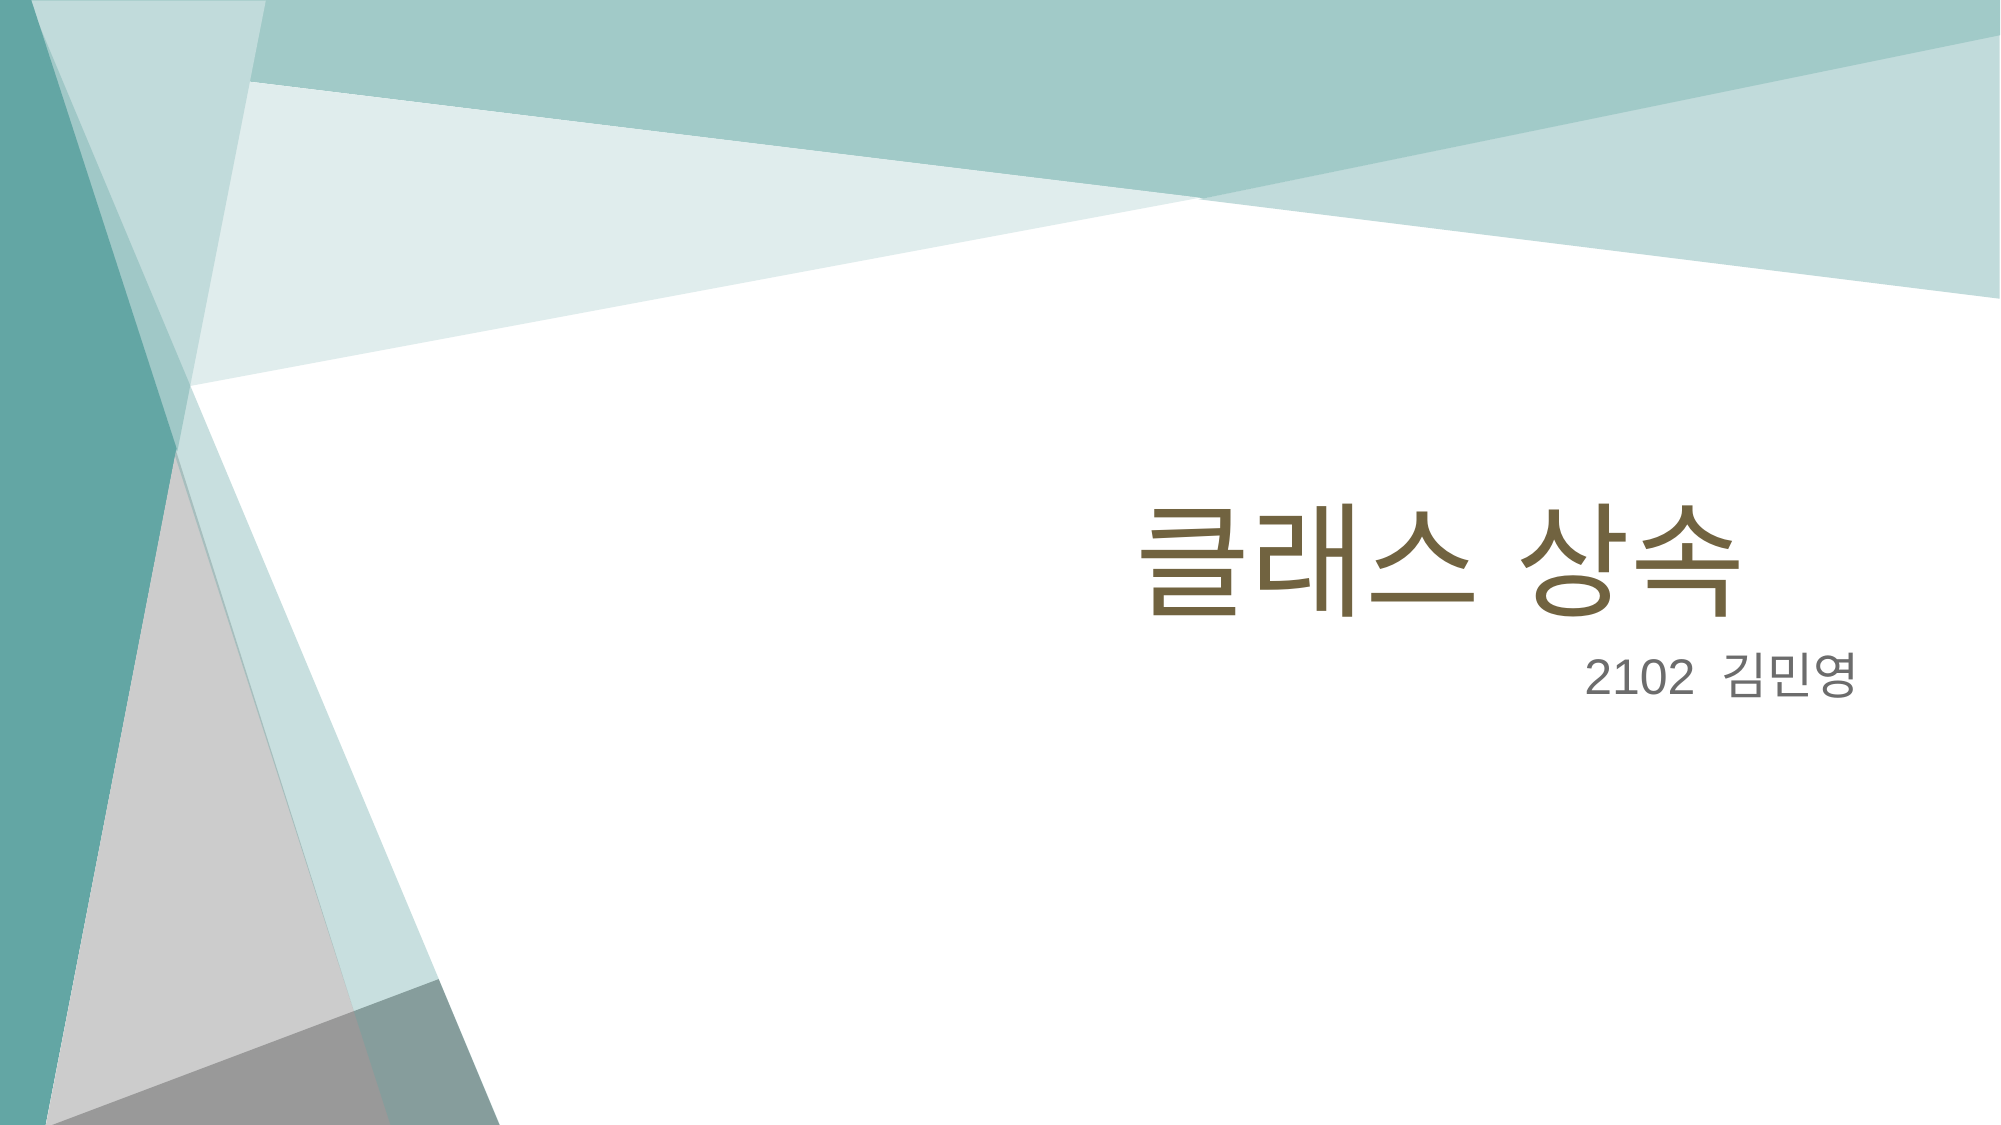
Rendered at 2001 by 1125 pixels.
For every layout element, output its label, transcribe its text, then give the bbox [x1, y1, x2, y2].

subtitle 2102 김민영 [1569, 635, 1953, 713]
title 클래스 상속 [881, 478, 1761, 636]
